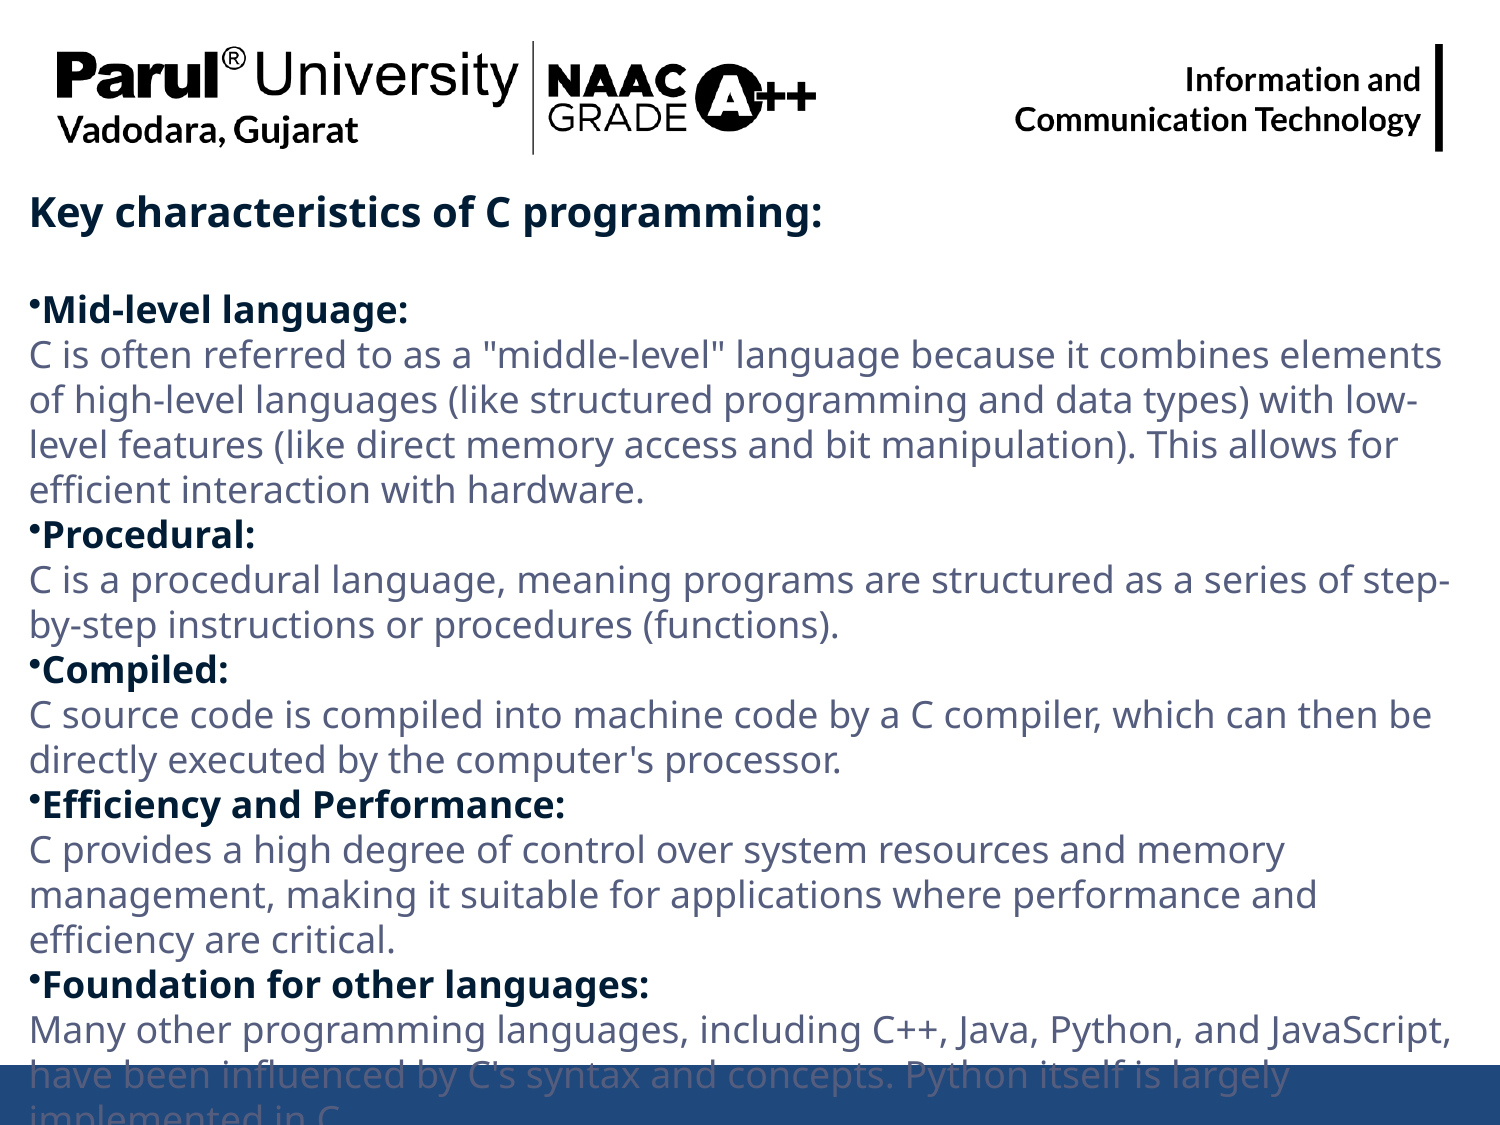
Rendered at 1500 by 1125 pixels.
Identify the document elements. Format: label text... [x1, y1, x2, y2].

picture [57, 41, 1443, 155]
text_box Key characteristics of C programming: Mid-level language: C is often referred to as a "middle-level" language because it combines elements of high-level languages (like structured programming and data types) with low-level features (like direct memory access and bit manipulation). This allows for efficient interaction with hardware. Procedural: C is a procedural language, meaning programs are structured as a series of step-by-step instructions or procedures (functions). Compiled: C source code is compiled into machine code by a C compiler, which can then be directly executed by the computer's processor. Efficiency and Performance: C provides a high degree of control over system resources and memory management, making it suitable for applications where performance and efficiency are critical. Foundation for other languages: Many other programming languages, including C++, Java, Python, and JavaScript, have been influenced by C's syntax and concepts. Python itself is largely implemented in C. [13, 178, 1487, 1125]
